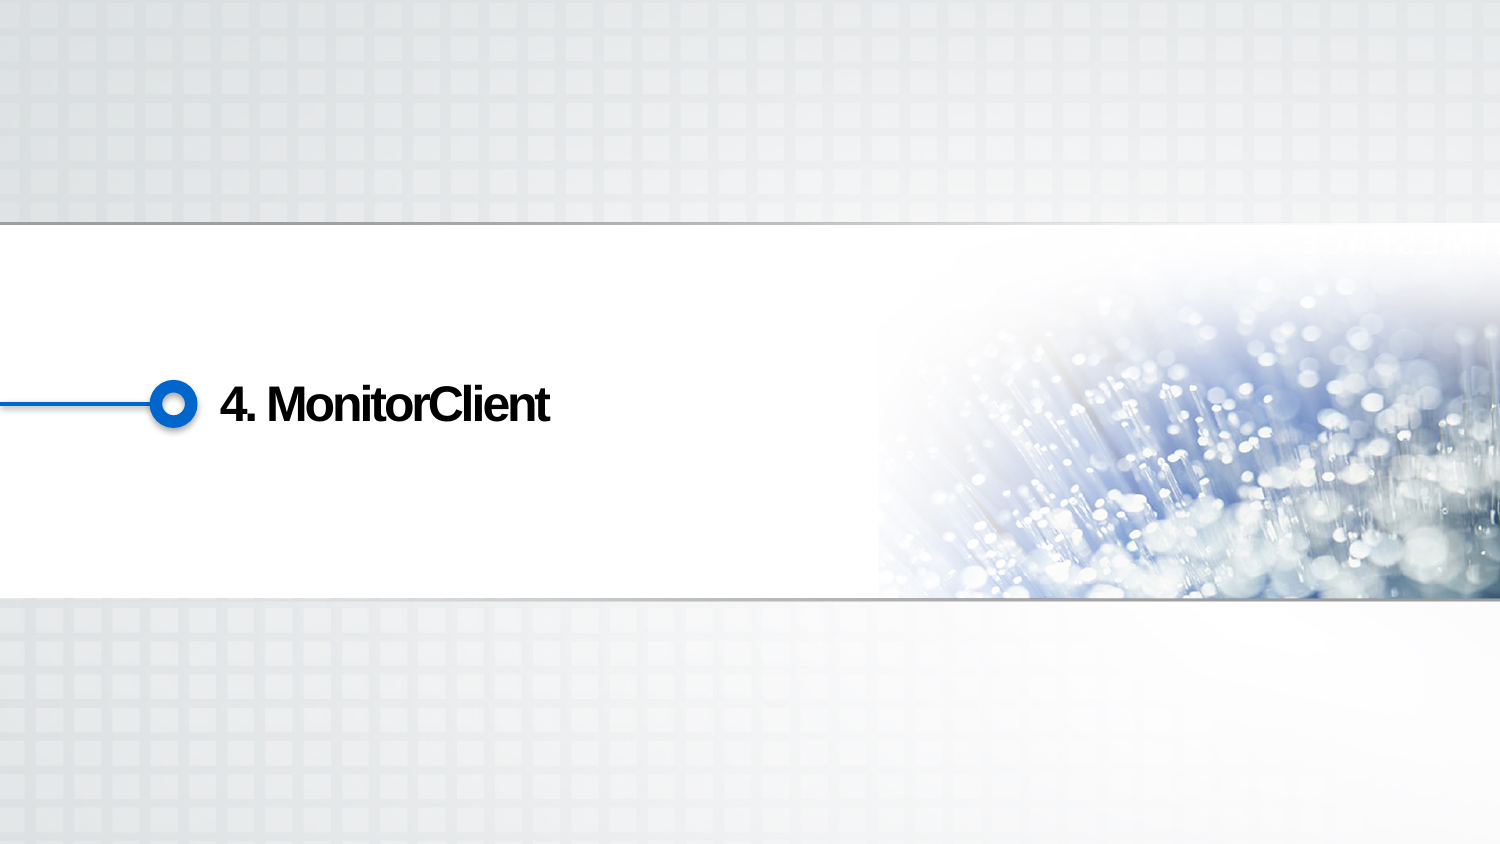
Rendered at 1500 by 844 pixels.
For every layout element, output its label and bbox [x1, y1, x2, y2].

list [0, 0, 1500, 844]
